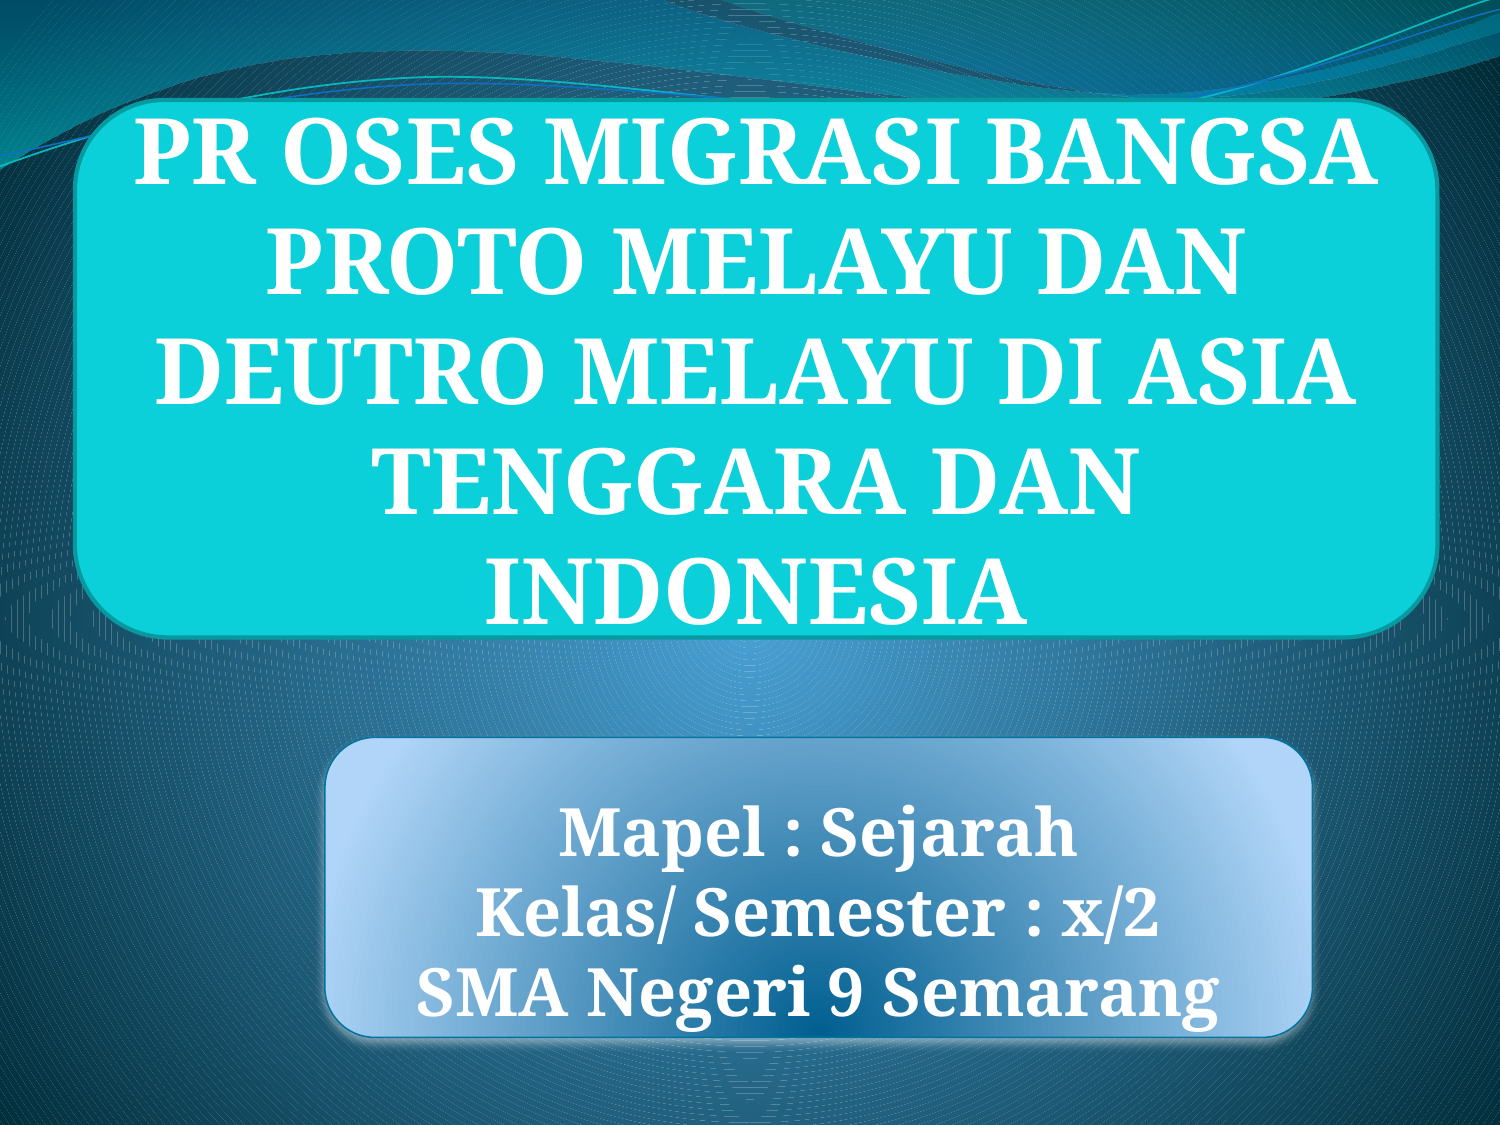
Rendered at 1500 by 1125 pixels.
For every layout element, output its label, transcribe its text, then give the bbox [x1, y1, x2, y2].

text_box PR OSES MIGRASI BANGSA PROTO MELAYU DAN DEUTRO MELAYU DI ASIA TENGGARA DAN INDONESIA [72, 97, 1440, 640]
text_box Mapel : Sejarah Kelas/ Semester : x/2 SMA Negeri 9 Semarang [324, 736, 1314, 1039]
subtitle [225, 725, 1275, 1050]
